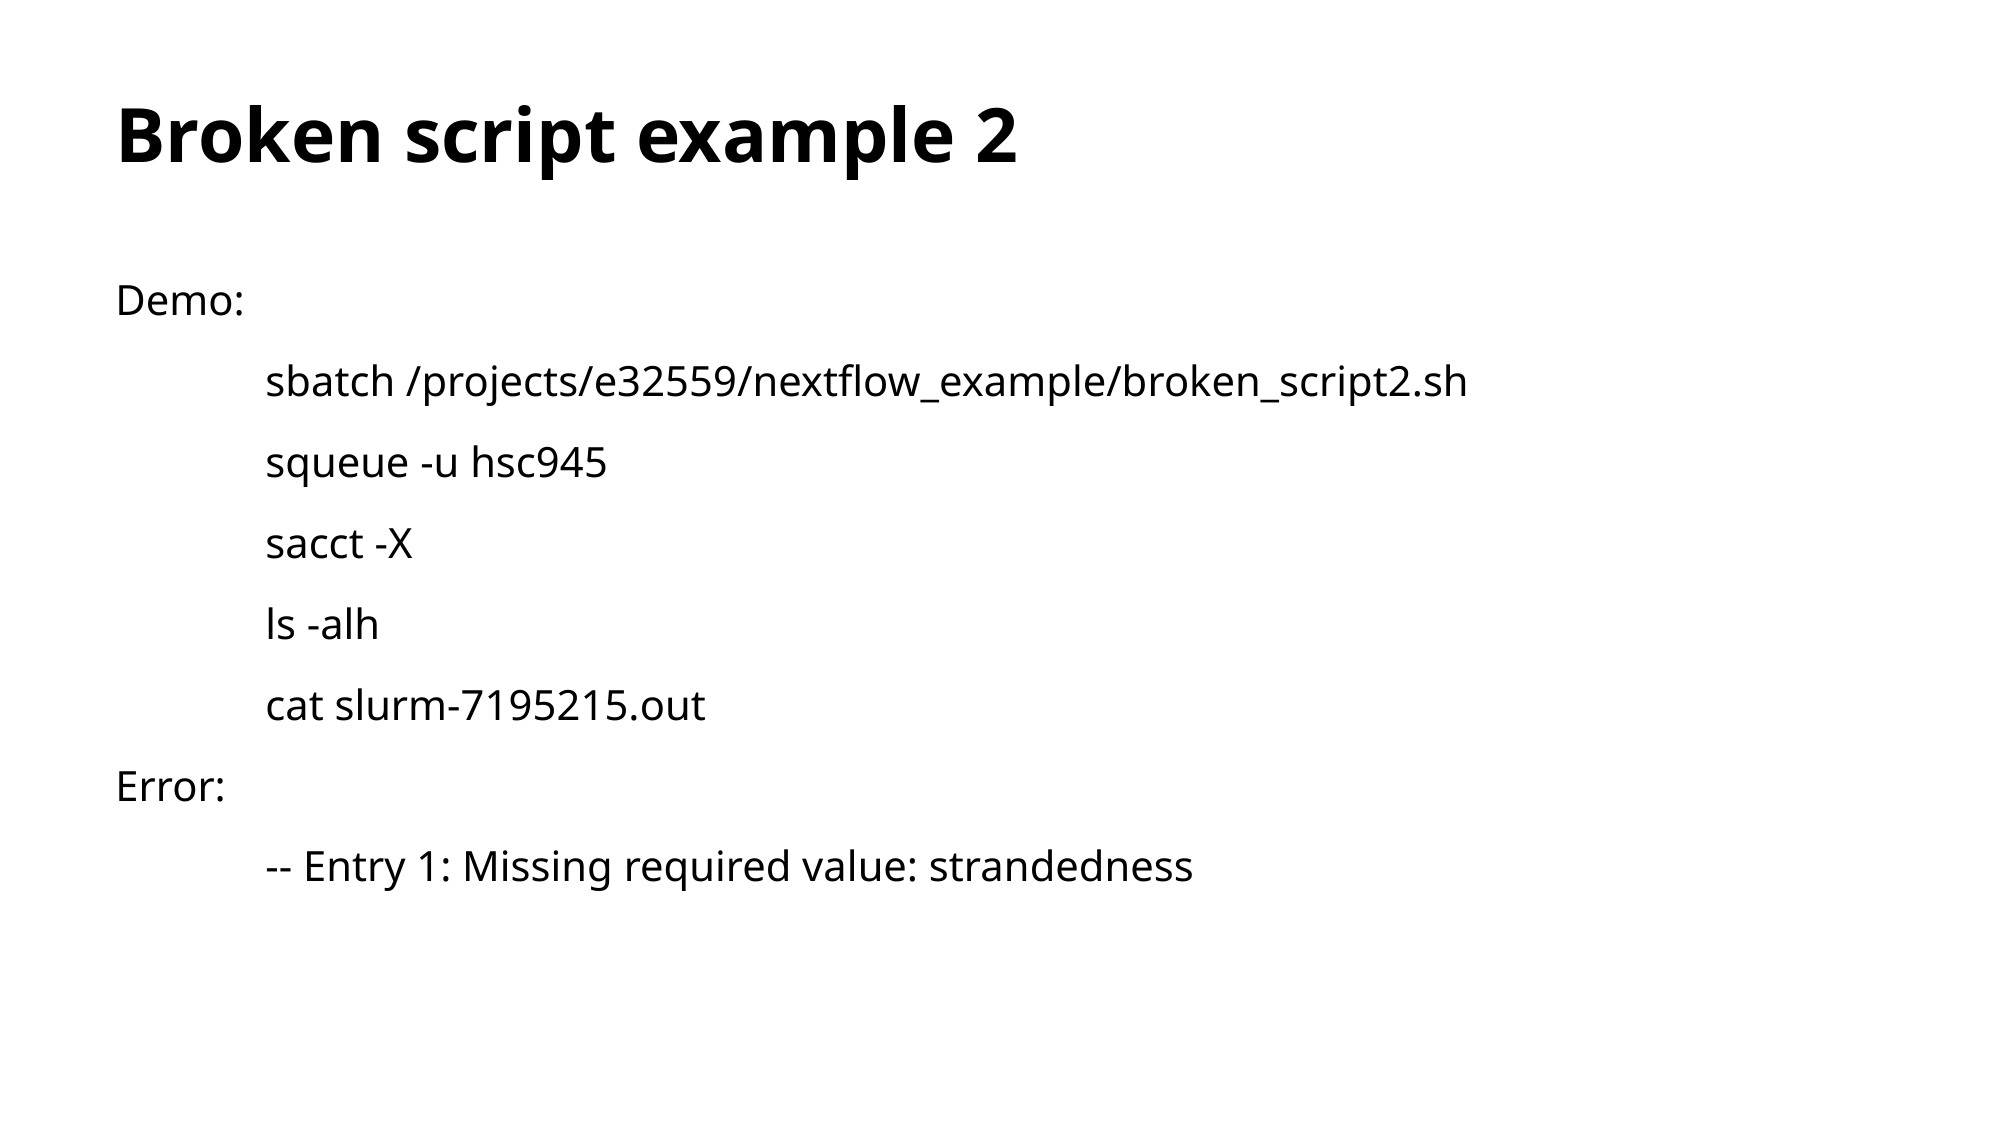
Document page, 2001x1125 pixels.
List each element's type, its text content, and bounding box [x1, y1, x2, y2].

list Demo: sbatch /projects/e32559/nextflow_example/broken_script2.sh squeue -u hsc945 sacct -X ls -alh cat slurm-7195215.out Error: -- Entry 1: Missing required value: strandedness [100, 256, 1973, 1011]
title Broken script example 2 [100, 90, 1849, 256]
